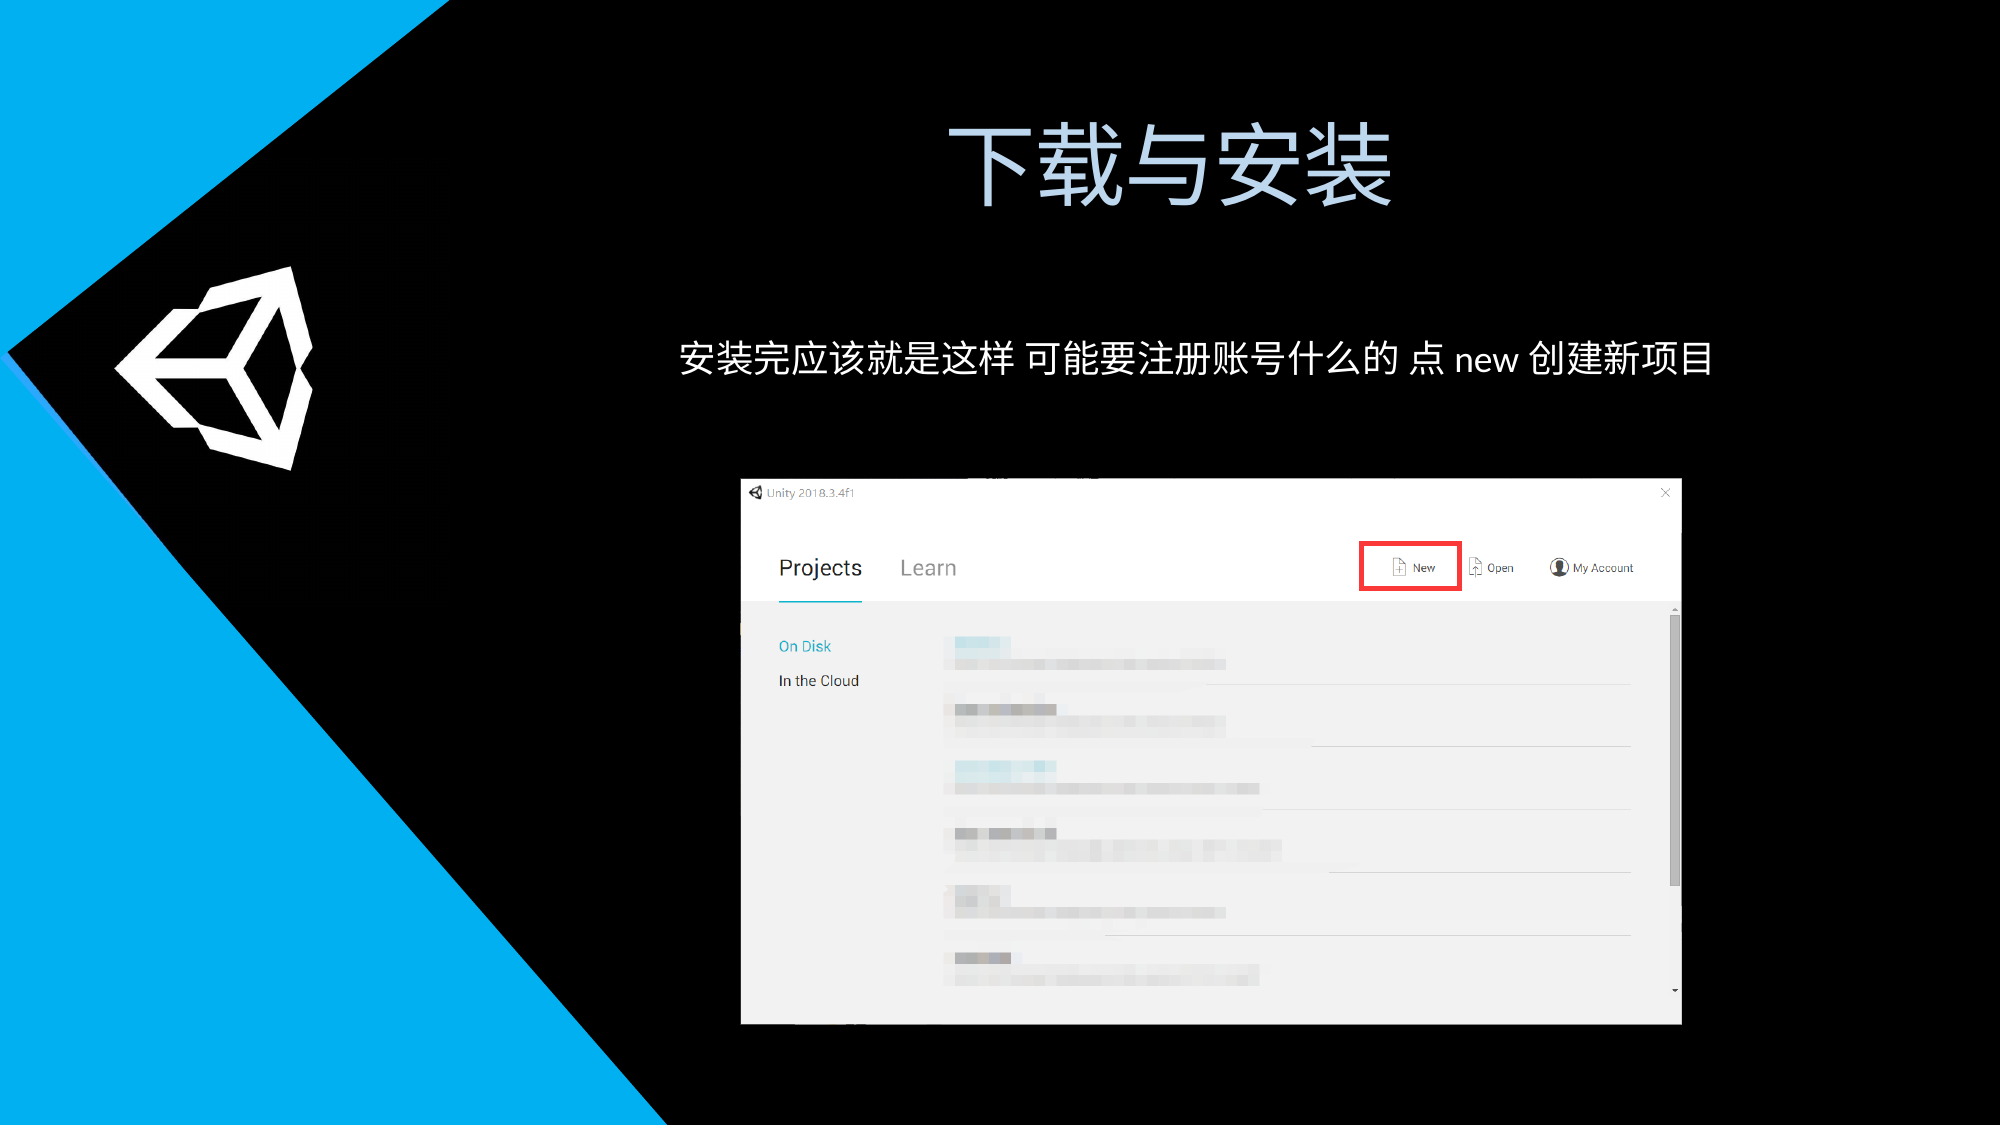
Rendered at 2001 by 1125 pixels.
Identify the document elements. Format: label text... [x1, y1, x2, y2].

text_box 安装完应该就是这样 可能要注册账号什么的 点new创建新项目 [668, 327, 1731, 388]
picture [740, 478, 1682, 1025]
text_box 下载与安装 [668, 100, 1920, 257]
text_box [0, 0, 668, 1125]
